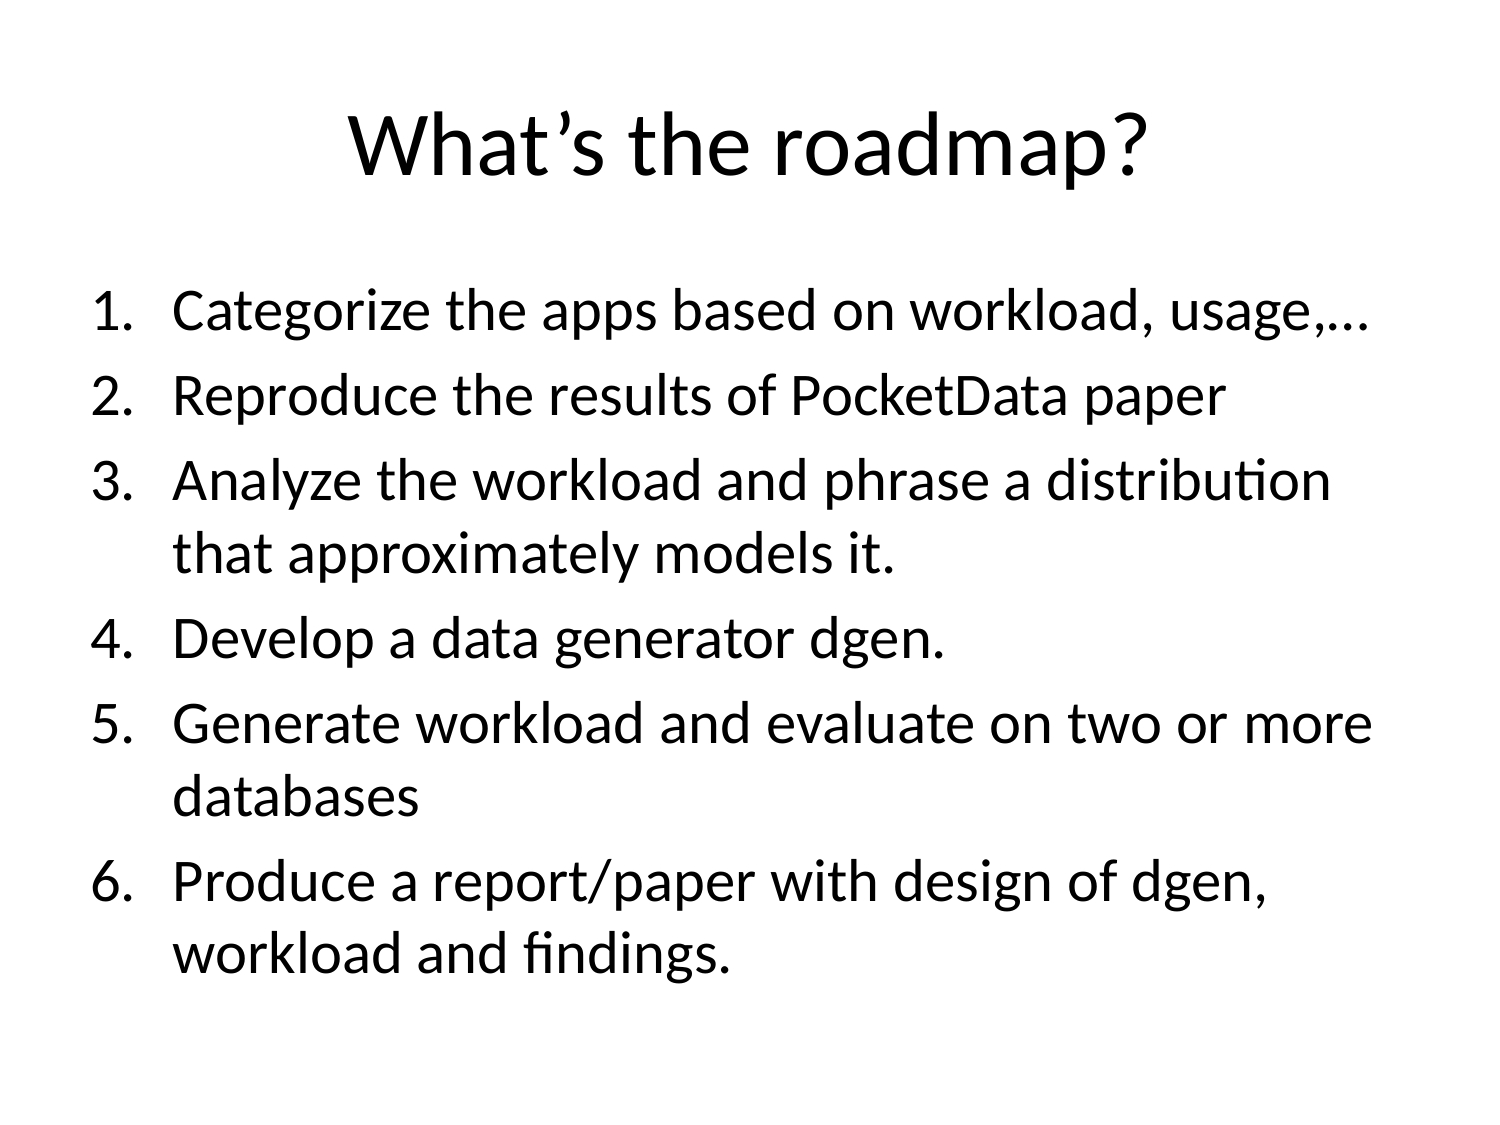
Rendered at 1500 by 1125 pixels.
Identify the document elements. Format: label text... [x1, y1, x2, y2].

list Categorize the apps based on workload, usage,… Reproduce the results of PocketData paper Analyze the workload and phrase a distribution that approximately models it. Develop a data generator dgen. Generate workload and evaluate on two or more databases Produce a report/paper with design of dgen, workload and findings. [75, 262, 1425, 1005]
title What’s the roadmap? [75, 45, 1425, 233]
